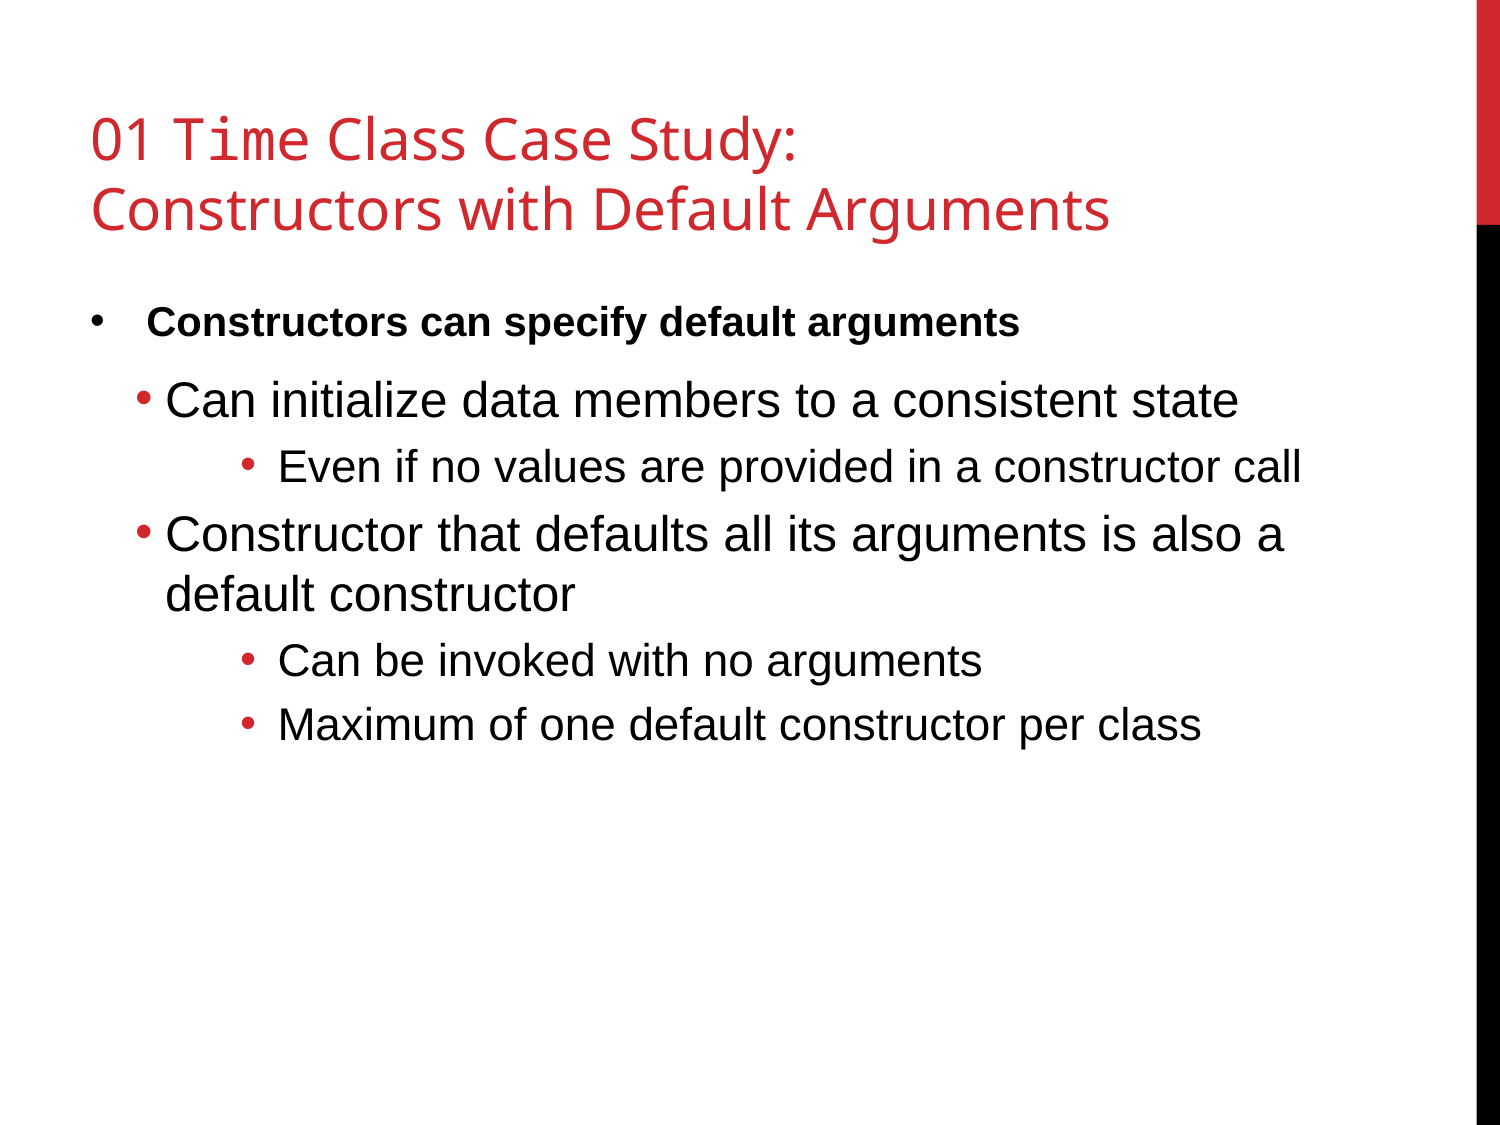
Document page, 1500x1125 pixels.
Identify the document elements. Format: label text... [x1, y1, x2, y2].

title 01 Time Class Case Study: Constructors with Default Arguments [75, 24, 1450, 250]
list Constructors can specify default arguments Can initialize data members to a consistent state Even if no values are provided in a constructor call Constructor that defaults all its arguments is also a default constructor Can be invoked with no arguments Maximum of one default constructor per class [75, 287, 1325, 1005]
